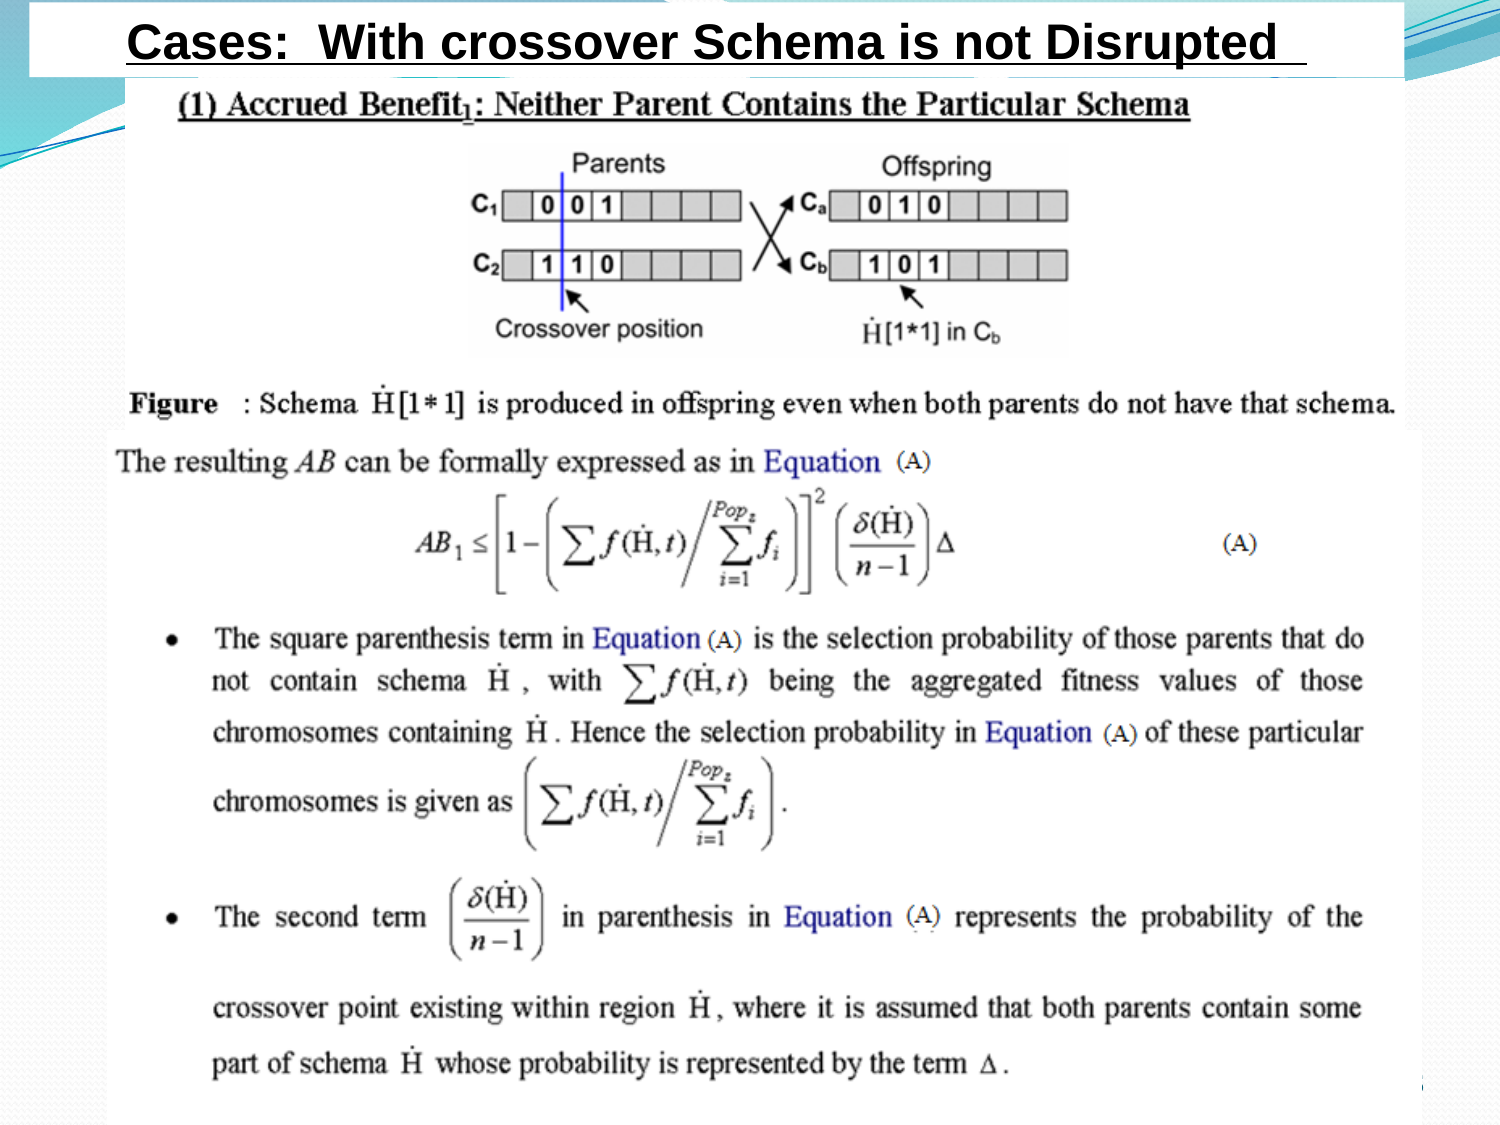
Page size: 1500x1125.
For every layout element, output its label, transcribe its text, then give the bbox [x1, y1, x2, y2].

picture [107, 77, 1422, 1125]
text_box Cases: With crossover Schema is not Disrupted [29, 2, 1405, 78]
